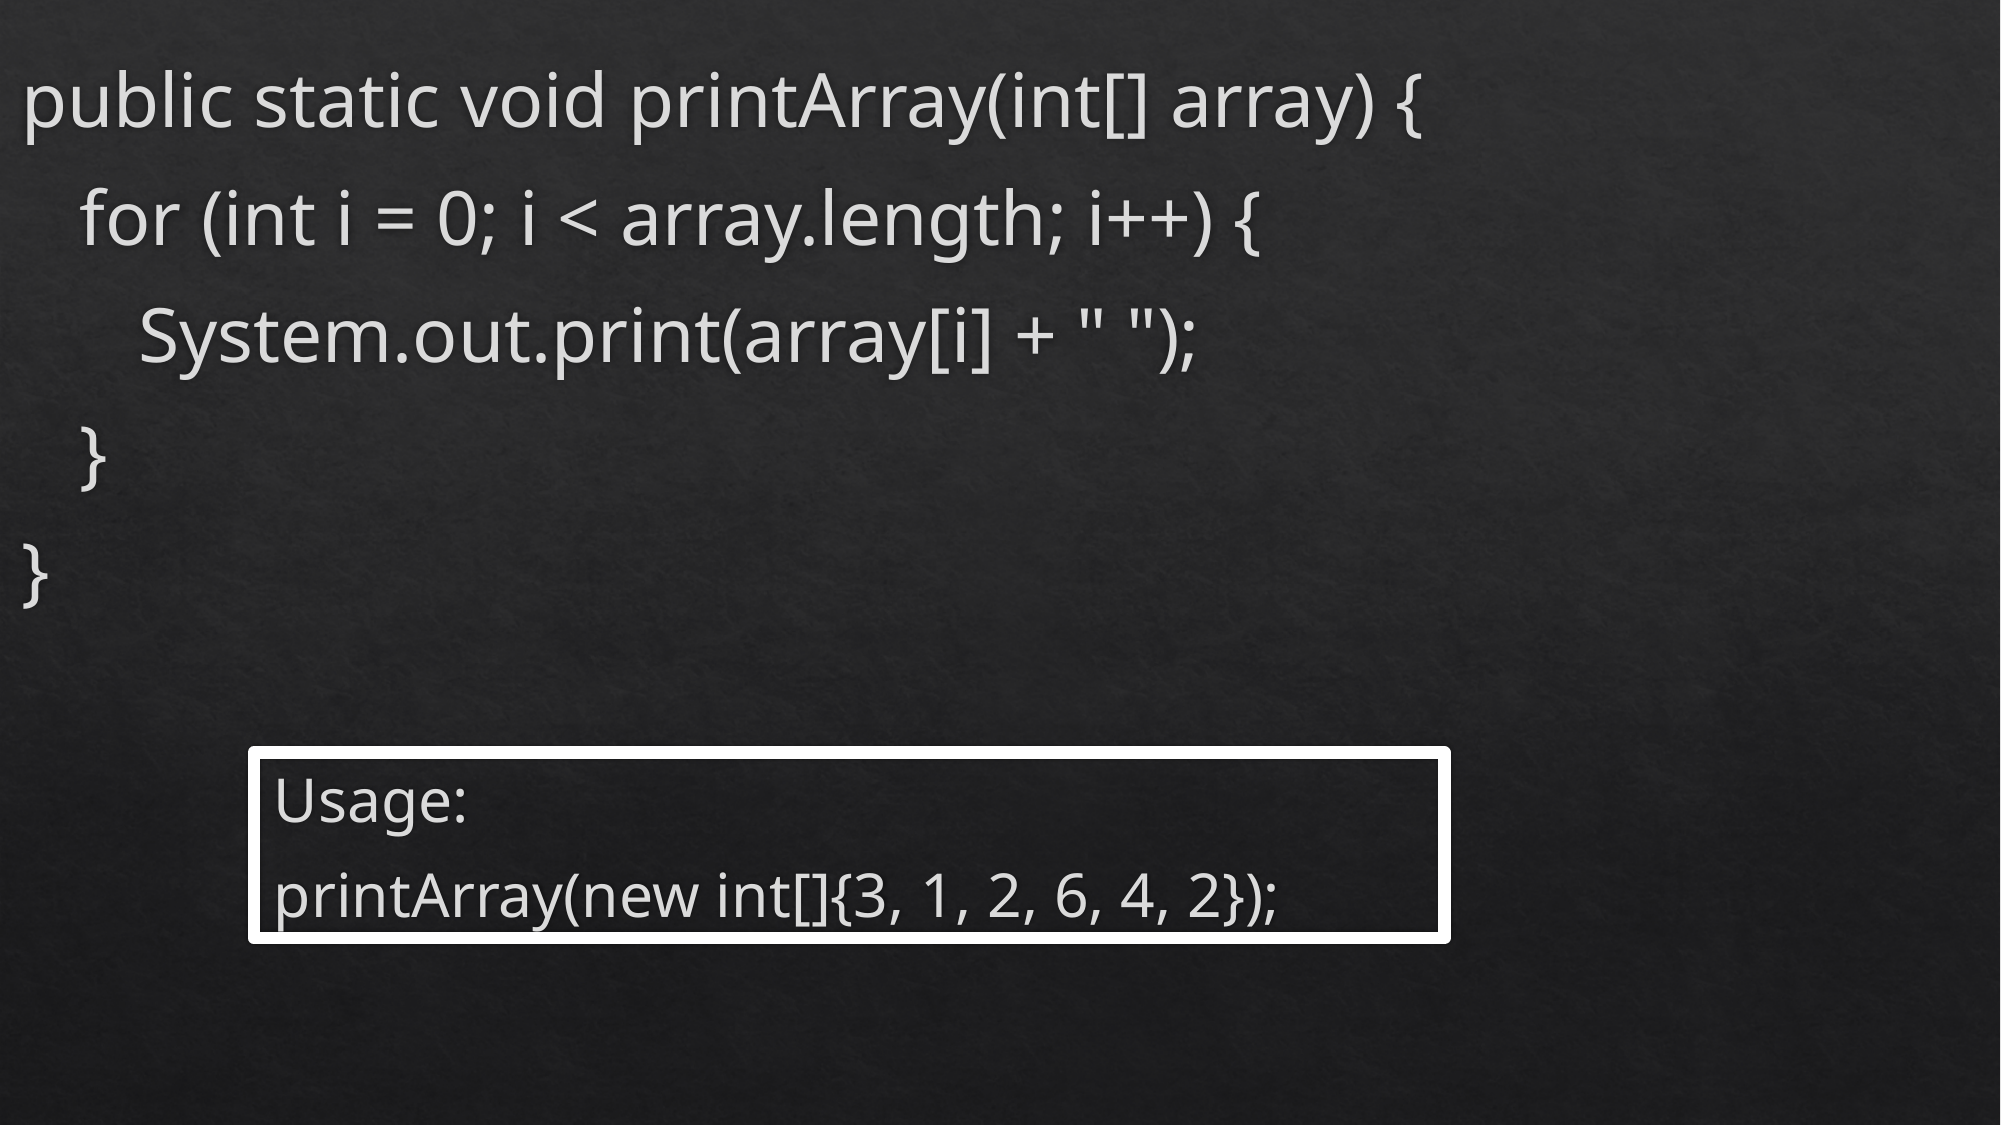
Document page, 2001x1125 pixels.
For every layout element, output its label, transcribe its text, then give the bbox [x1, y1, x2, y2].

list public static void printArray(int[] array) { for (int i = 0; i < array.length; i++) { System.out.print(array[i] + " "); } } [0, 0, 1699, 666]
text_box Usage: printArray(new int[]{3, 1, 2, 6, 4, 2}); [253, 752, 1445, 939]
